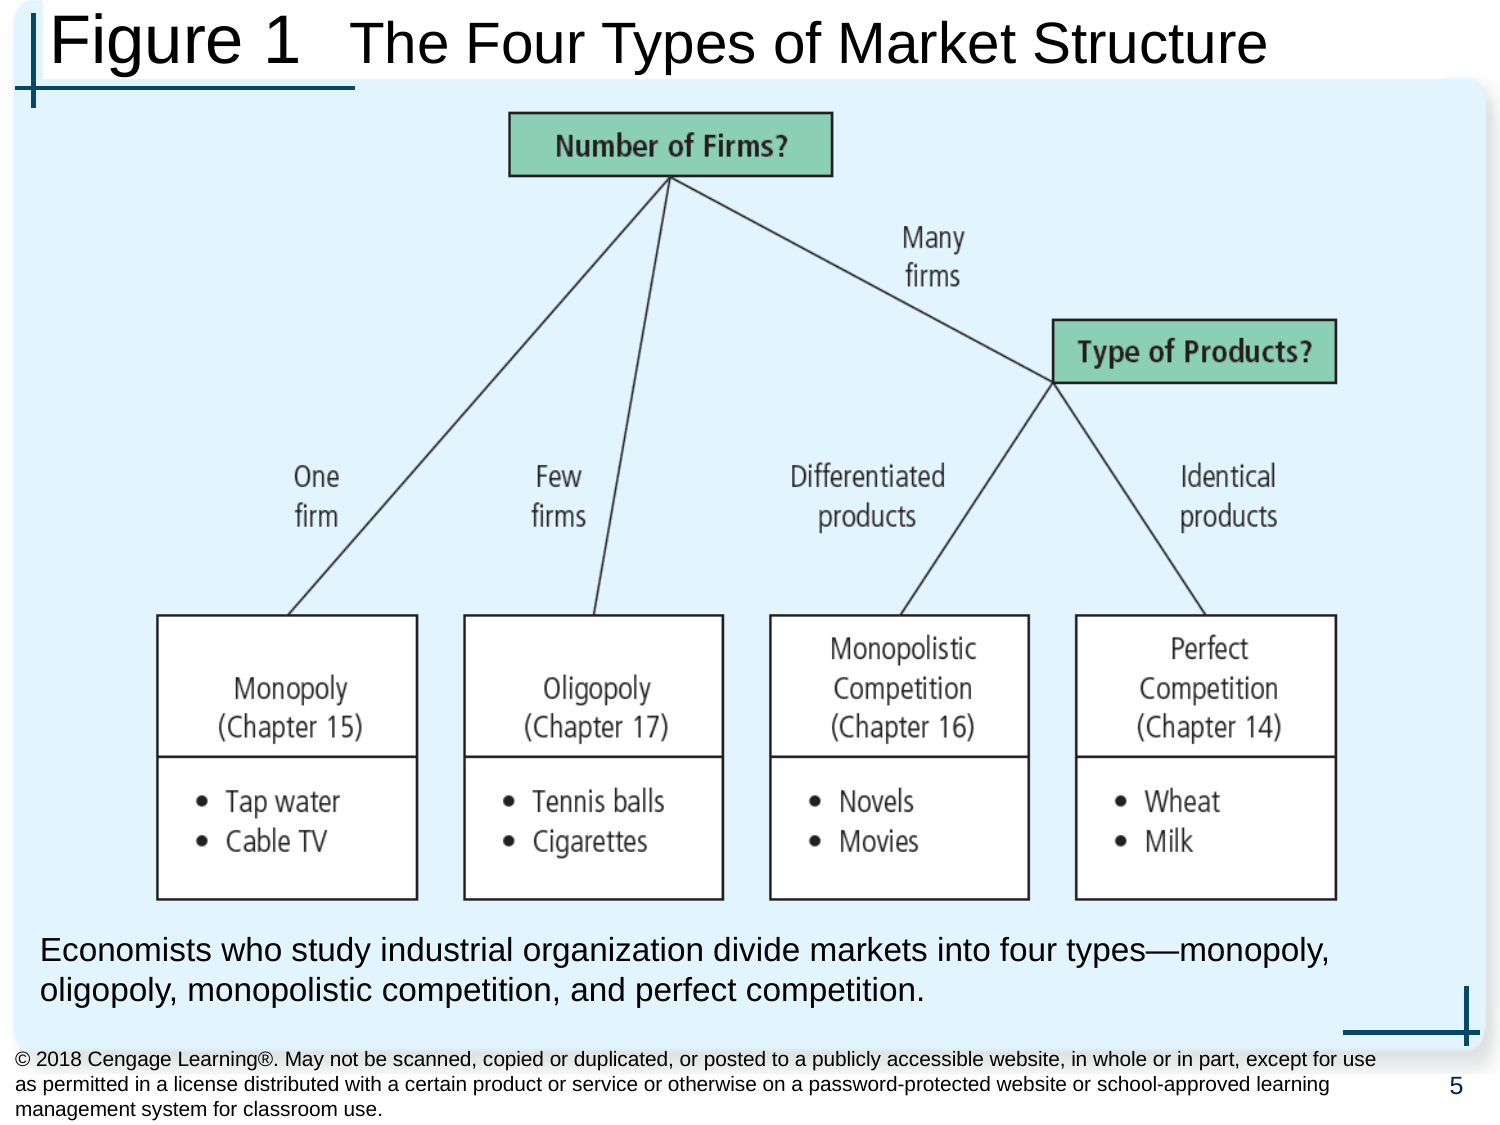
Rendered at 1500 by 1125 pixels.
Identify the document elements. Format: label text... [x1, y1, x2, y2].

list Economists who study industrial organization divide markets into four types—monopoly, oligopoly, monopolistic competition, and perfect competition. [24, 920, 1478, 1025]
footer © 2018 Cengage Learning®. May not be scanned, copied or duplicated, or posted to a publicly accessible website, in whole or in part, except for use as permitted in a license distributed with a certain product or service or otherwise on a password-protected website or school-approved learning management system for classroom use. [0, 1040, 1400, 1125]
title Figure 1 The Four Types of Market Structure [34, 0, 1474, 73]
picture [0, 0, 1500, 1074]
slide_number 5 [1424, 1060, 1489, 1125]
